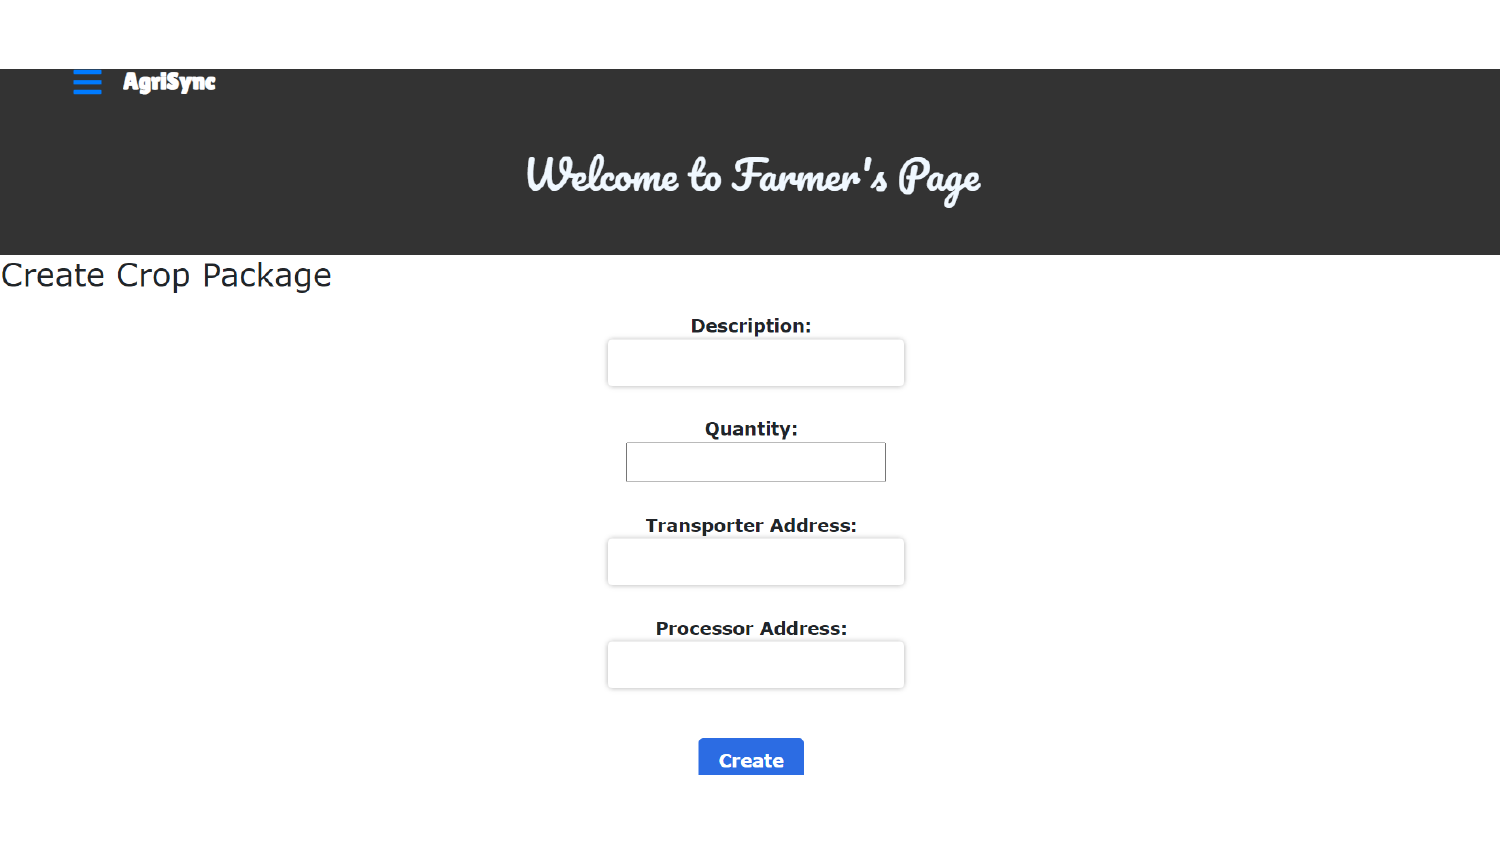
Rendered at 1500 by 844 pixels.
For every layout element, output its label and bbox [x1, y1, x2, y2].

picture [0, 69, 1500, 775]
